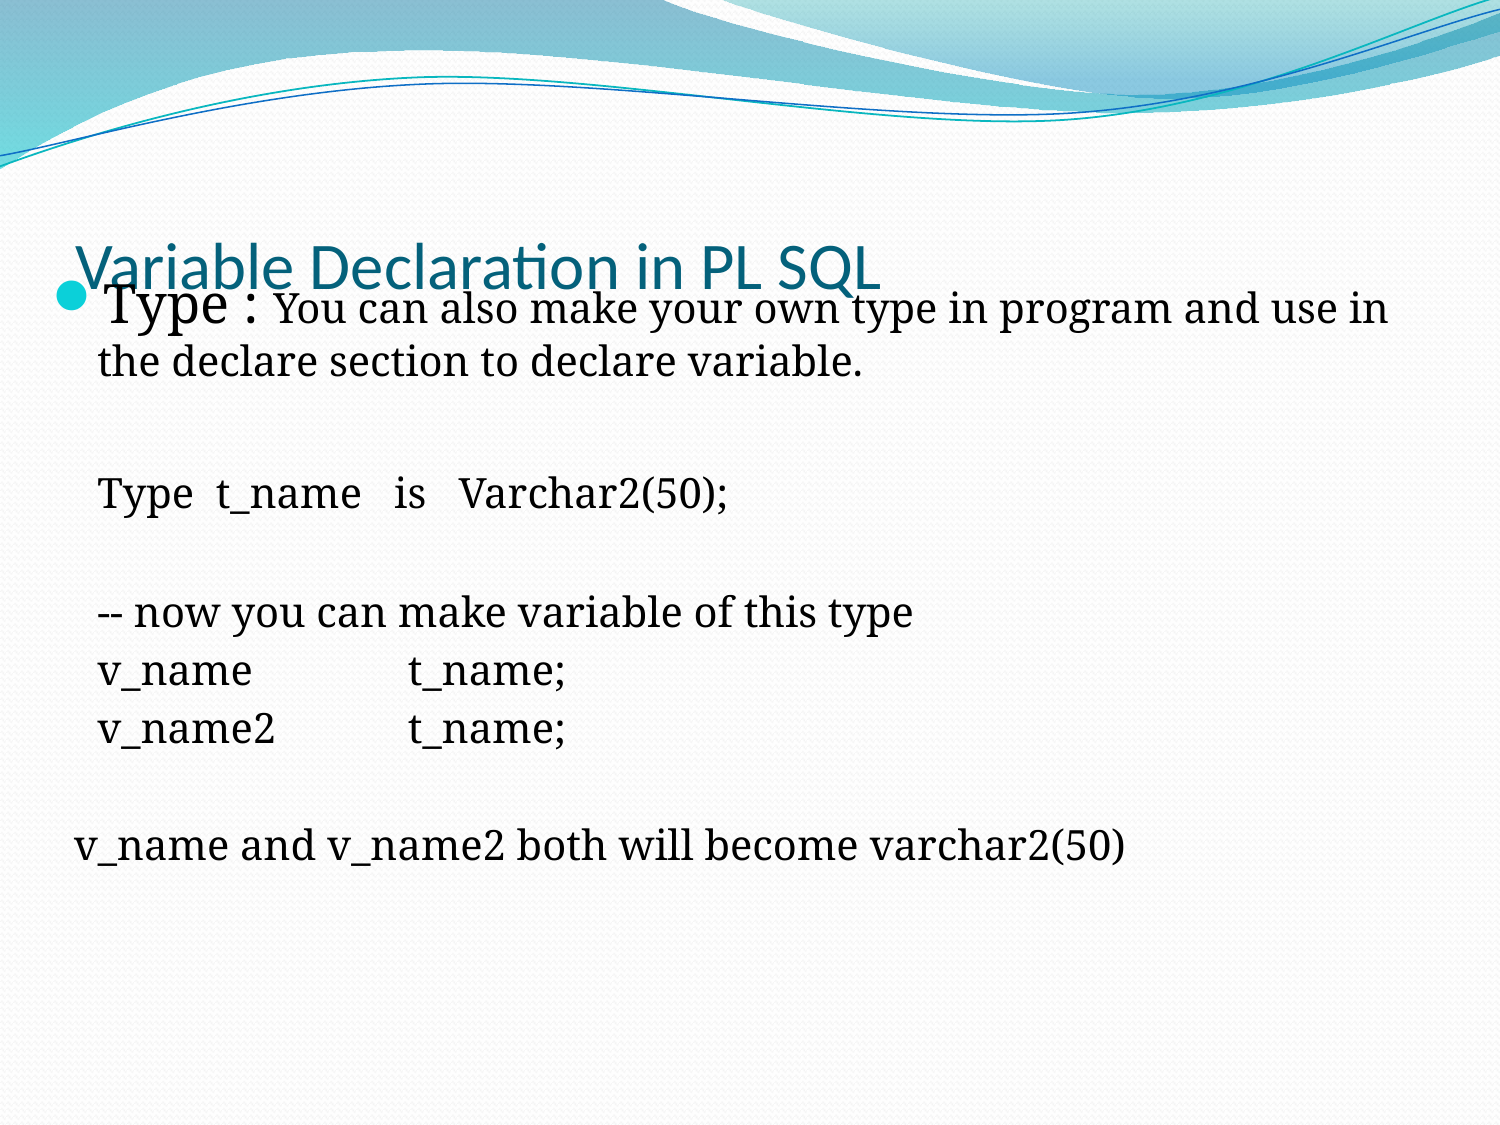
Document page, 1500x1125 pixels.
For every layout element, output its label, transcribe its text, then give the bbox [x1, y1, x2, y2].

title Variable Declaration in PL SQL [75, 115, 1425, 262]
list Type : You can also make your own type in program and use in the declare section to declare variable. Type t_name is Varchar2(50); -- now you can make variable of this type v_name t_name; v_name2 t_name; v_name and v_name2 both will become varchar2(50) [37, 262, 1450, 1088]
